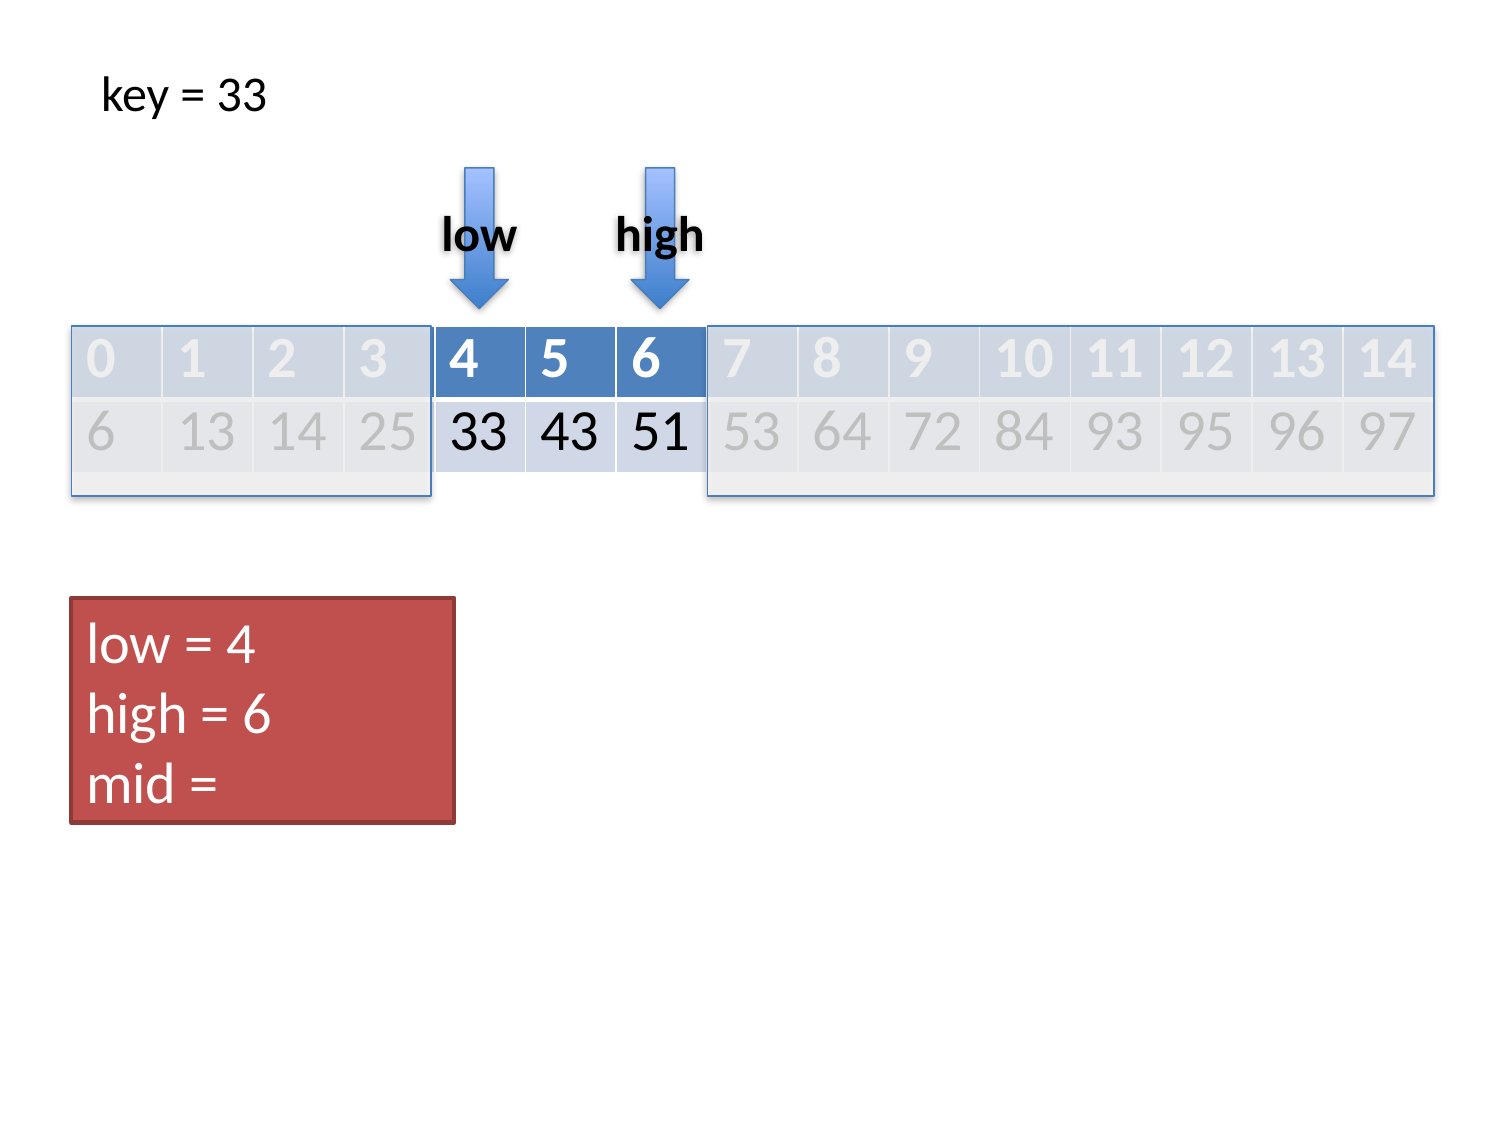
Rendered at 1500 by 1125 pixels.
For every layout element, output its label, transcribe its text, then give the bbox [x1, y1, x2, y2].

text_box low = 4 high = 6 mid = [69, 596, 456, 825]
table_header 4 [436, 327, 525, 397]
table_header 6 [617, 327, 704, 397]
text_box [707, 325, 1435, 497]
text_box low [449, 167, 509, 310]
text_box high [630, 167, 690, 310]
table_header 5 [526, 327, 615, 397]
table_cell 43 [526, 402, 615, 472]
table_cell 33 [436, 402, 525, 472]
text_box key = 33 [86, 54, 650, 130]
table_cell 51 [617, 402, 702, 472]
text_box [71, 325, 432, 497]
